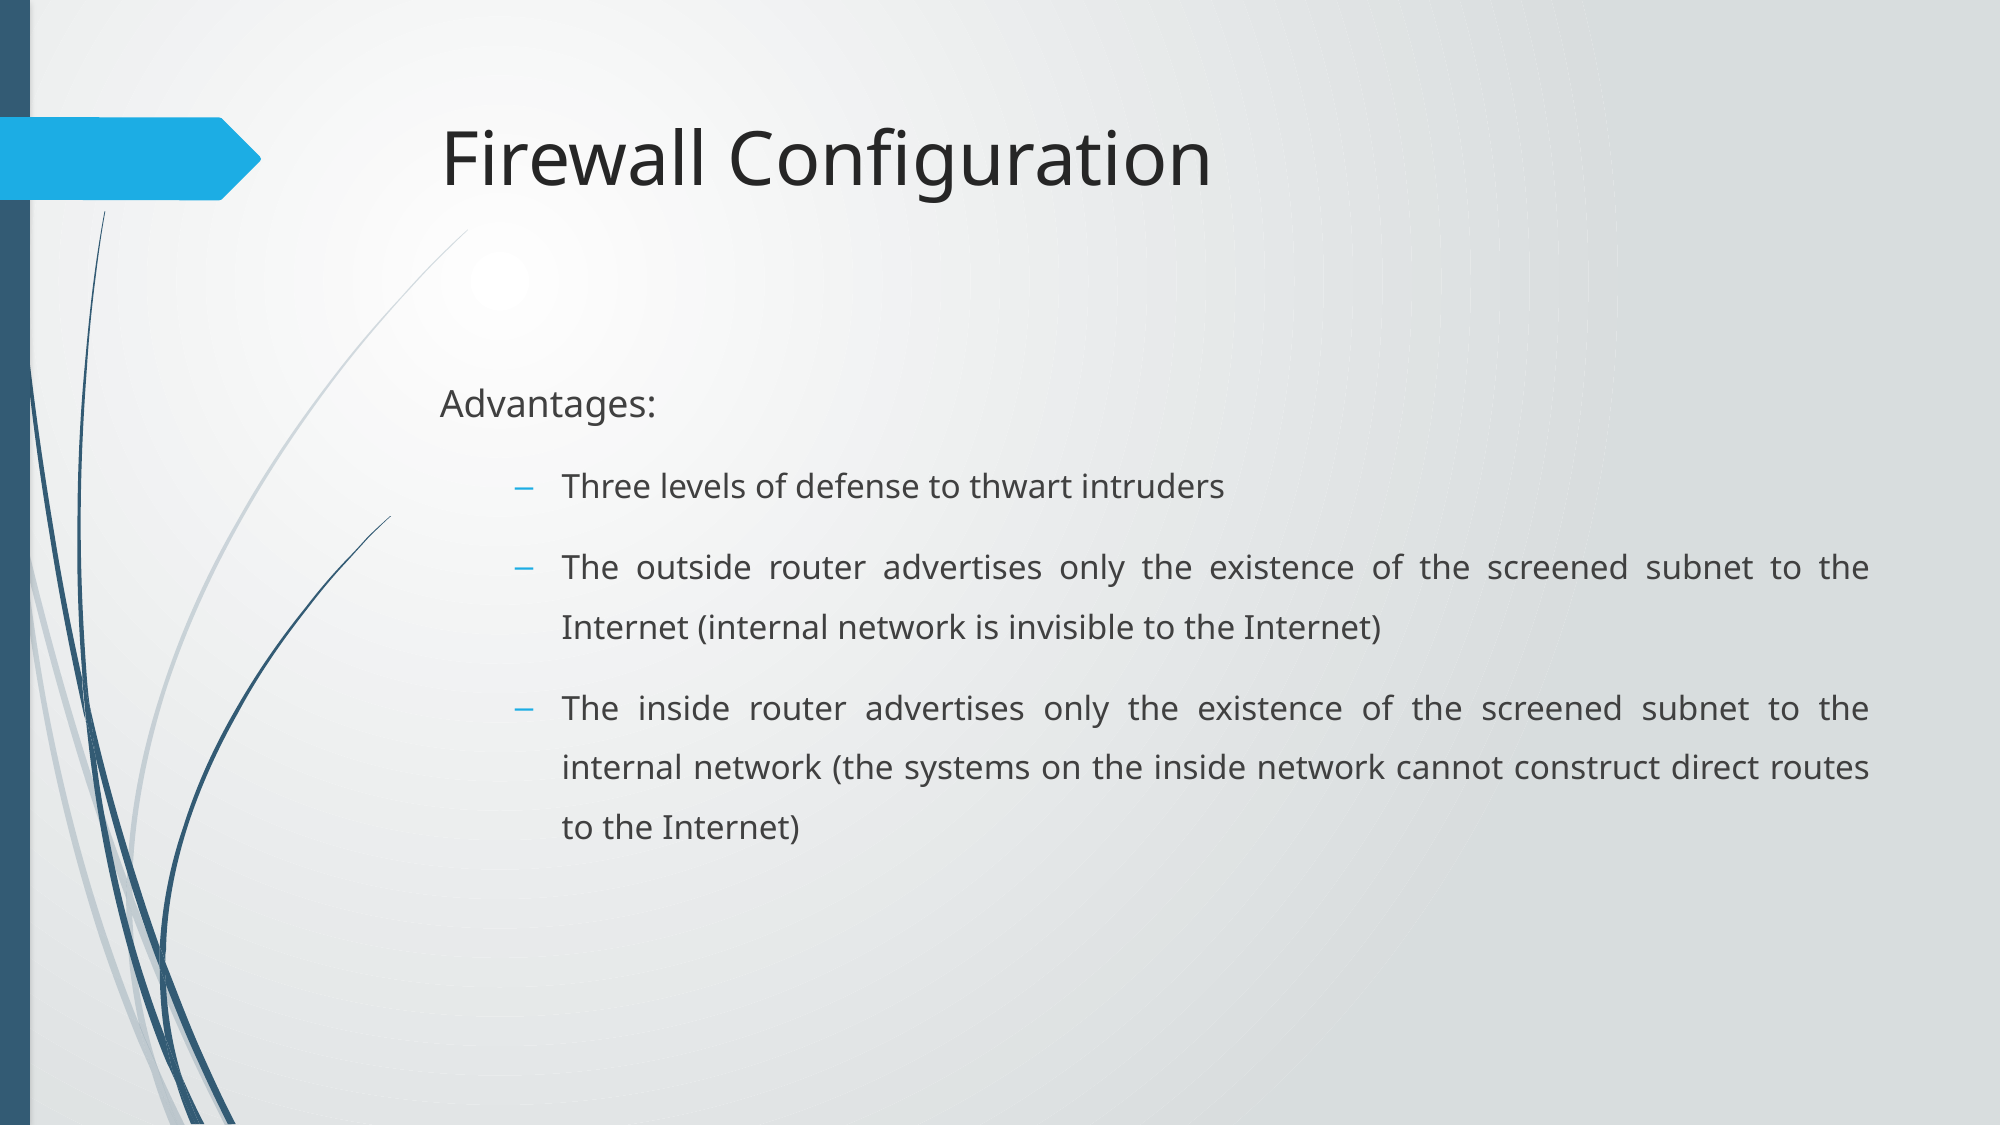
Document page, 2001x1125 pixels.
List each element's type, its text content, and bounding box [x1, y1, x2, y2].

title Firewall Configuration [425, 102, 1888, 313]
list Advantages: Three levels of defense to thwart intruders The outside router advertises only the existence of the screened subnet to the Internet (internal network is invisible to the Internet) The inside router advertises only the existence of the screened subnet to the internal network (the systems on the inside network cannot construct direct routes to the Internet) [424, 350, 1888, 970]
